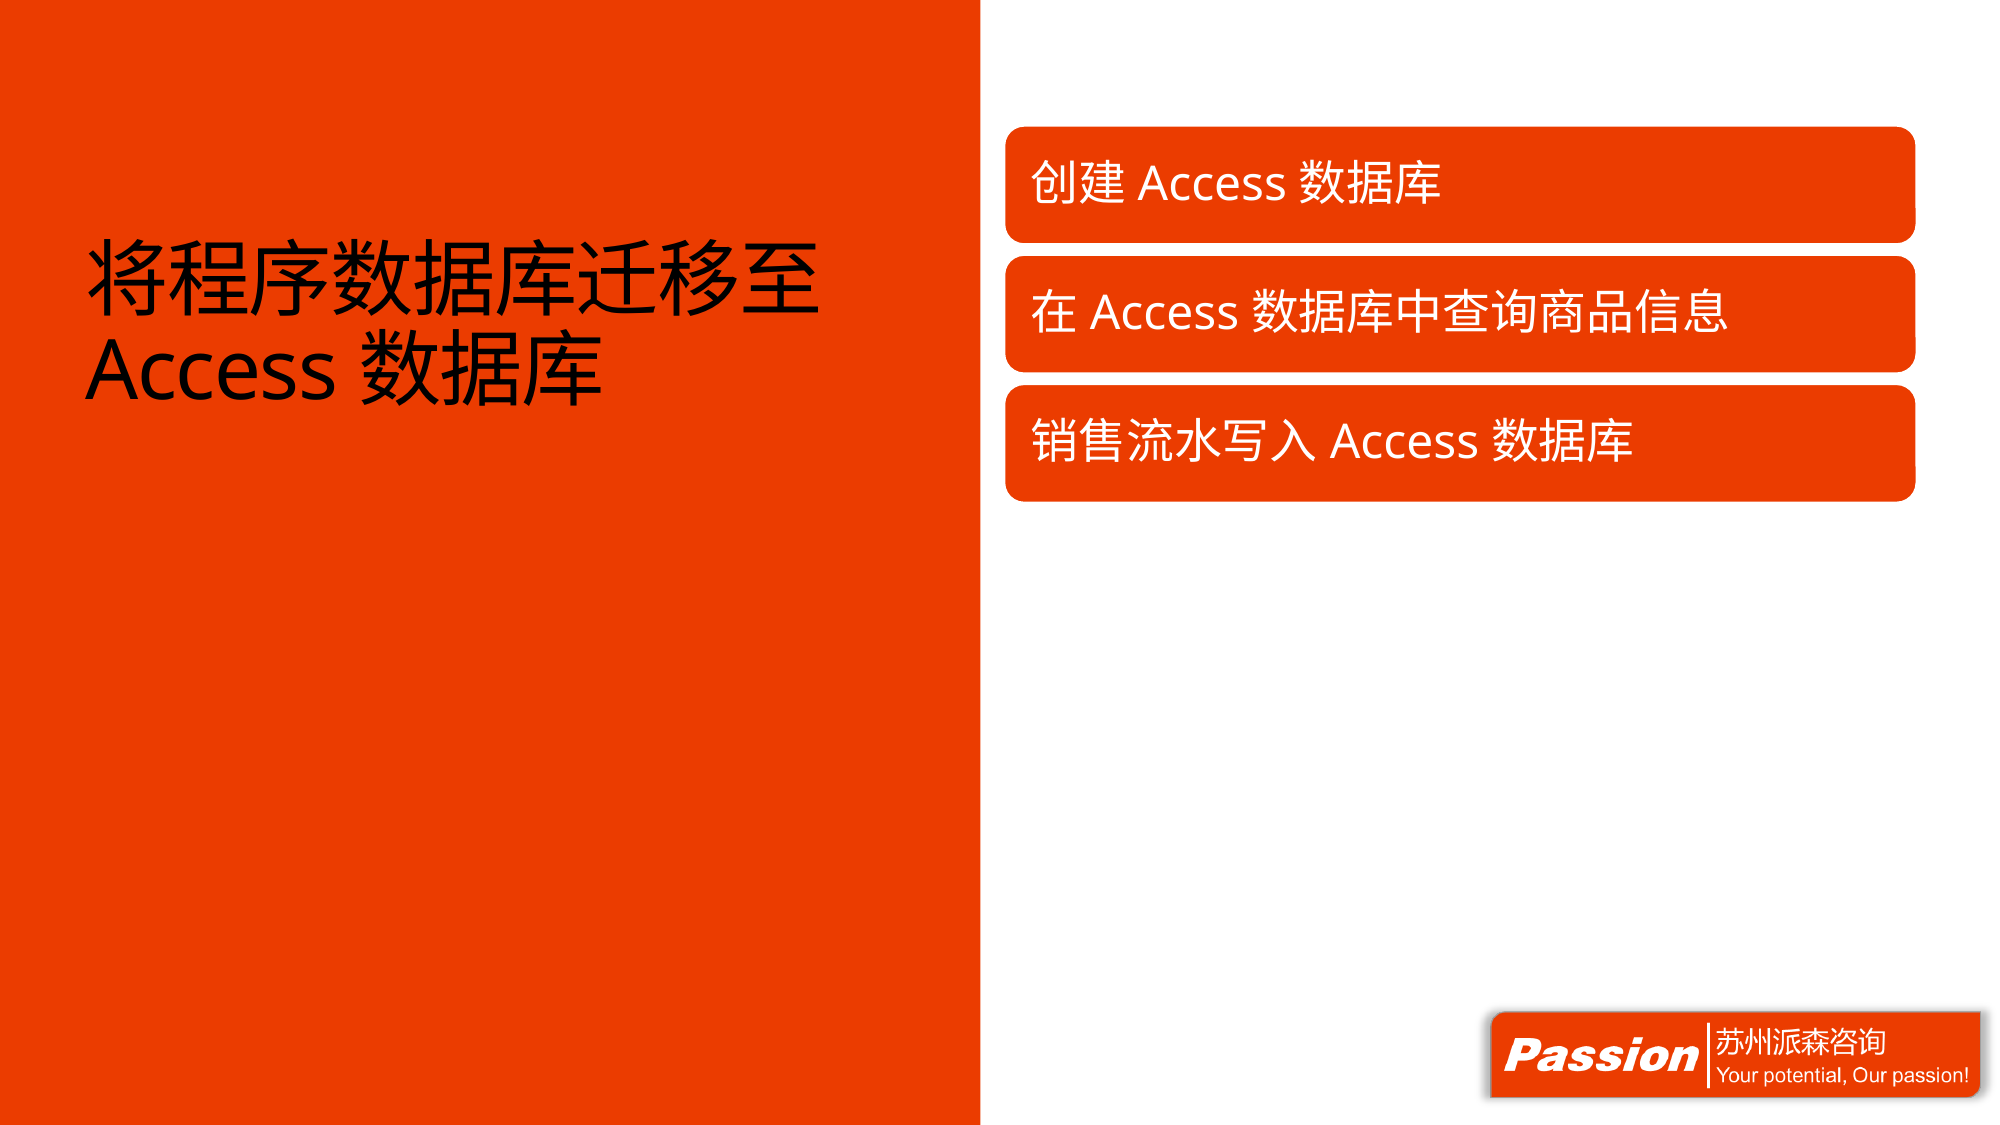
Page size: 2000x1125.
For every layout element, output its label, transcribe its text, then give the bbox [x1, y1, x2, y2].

list 将程序数据库迁移至Access数据库 [85, 237, 944, 511]
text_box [1004, 121, 1917, 508]
picture [1471, 998, 2000, 1111]
